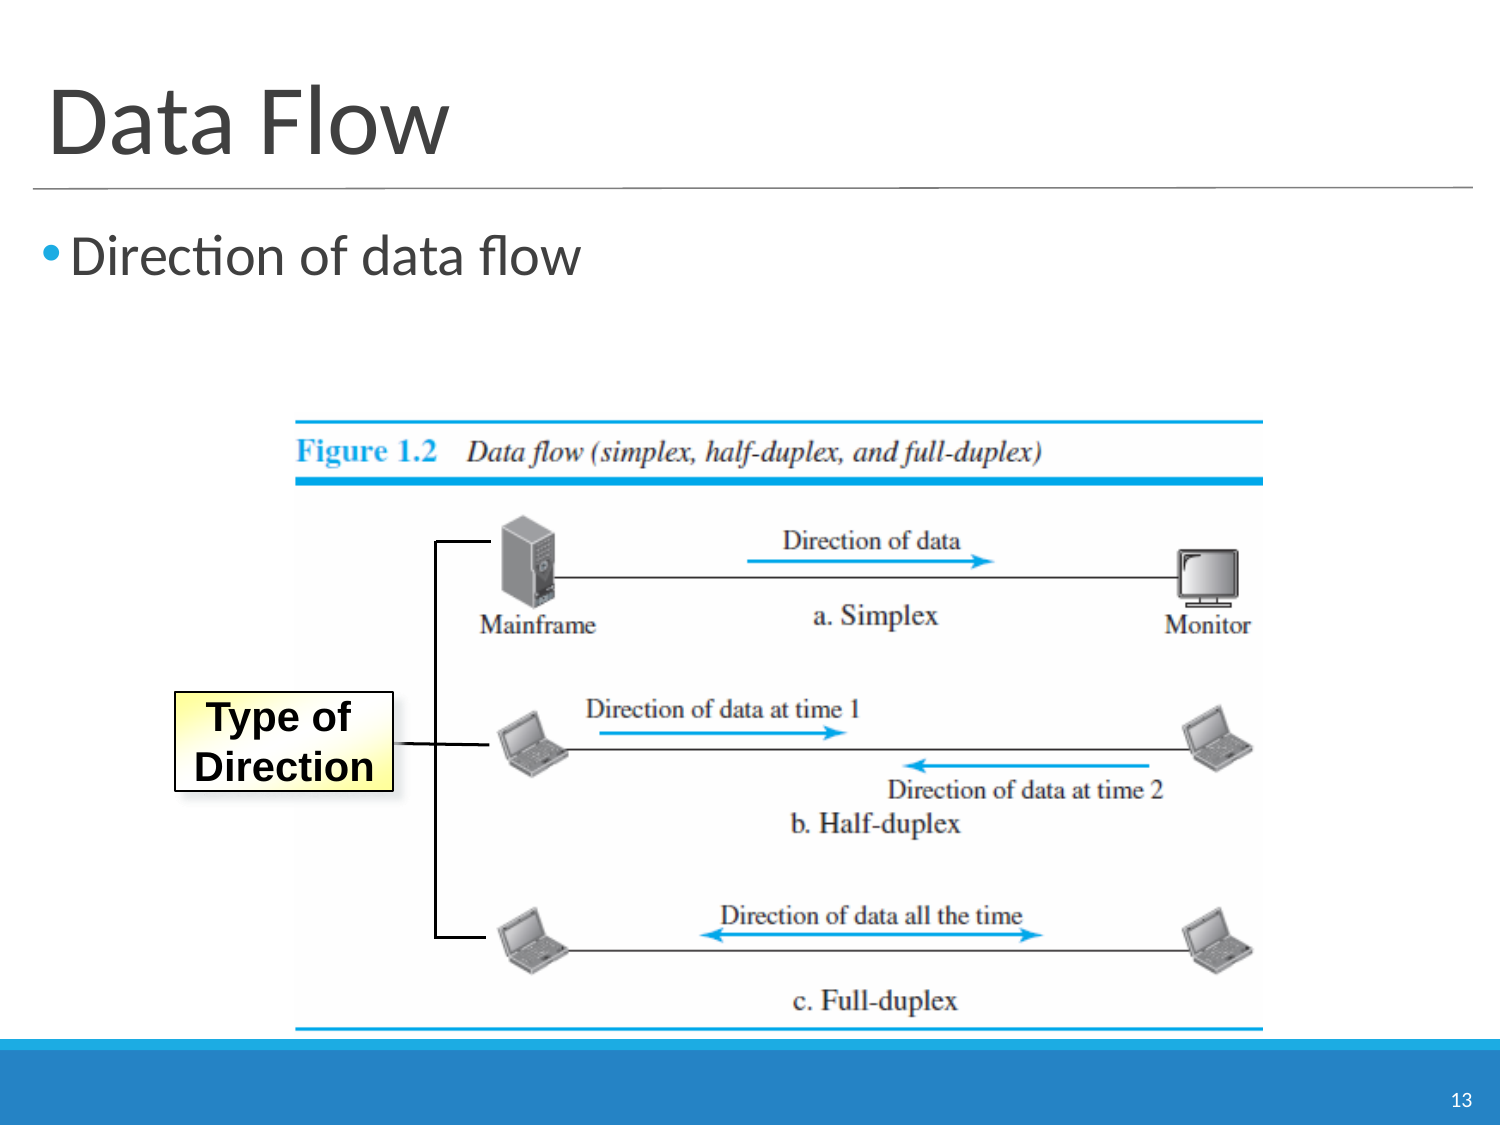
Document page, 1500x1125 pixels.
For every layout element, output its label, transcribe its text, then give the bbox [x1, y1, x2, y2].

title Data Flow [45, 52, 638, 243]
slide_number ‹#› [1444, 1083, 1479, 1125]
text_box Direction of data flow [39, 215, 587, 288]
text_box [166, 412, 1263, 1038]
